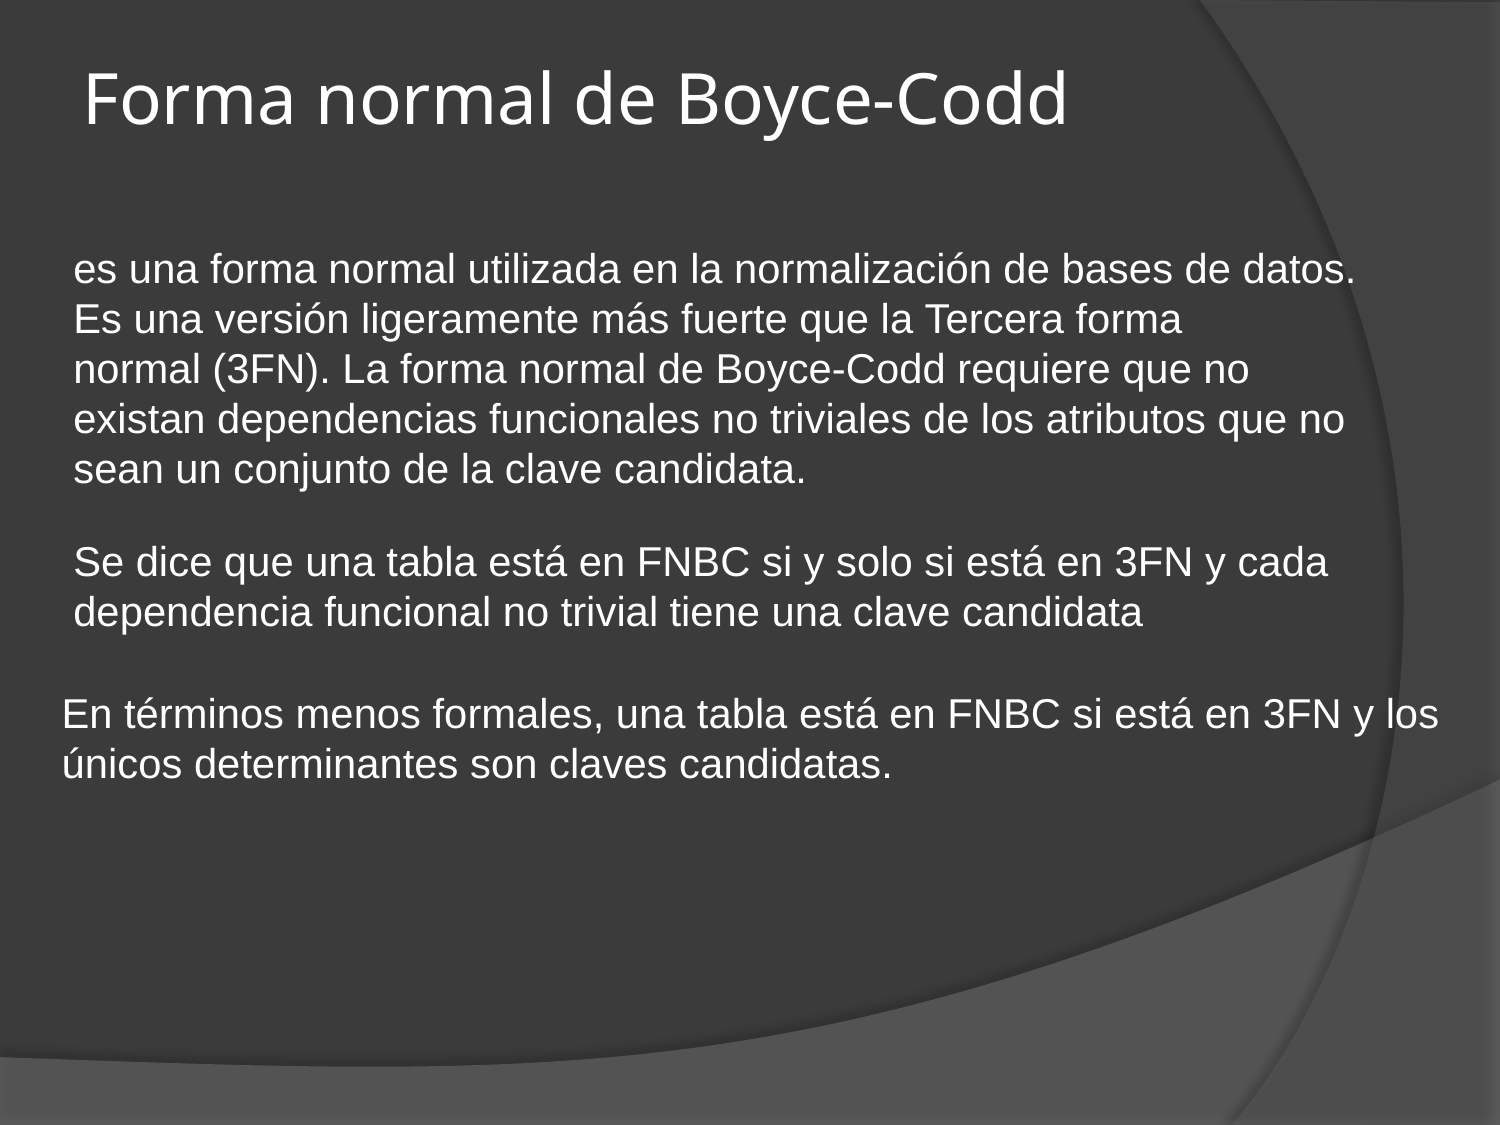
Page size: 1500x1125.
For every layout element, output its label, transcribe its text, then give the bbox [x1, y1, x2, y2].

title Forma normal de Boyce-Codd [75, 45, 1300, 233]
text_box Se dice que una tabla está en FNBC si y solo si está en 3FN y cada dependencia funcional no trivial tiene una clave candidata [58, 527, 1418, 643]
text_box es una forma normal utilizada en la normalización de bases de datos. Es una versión ligeramente más fuerte que la Tercera forma normal (3FN). La forma normal de Boyce-Codd requiere que no existan dependencias funcionales no triviales de los atributos que no sean un conjunto de la clave candidata. [58, 234, 1430, 500]
text_box En términos menos formales, una tabla está en FNBC si está en 3FN y los únicos determinantes son claves candidatas. [46, 679, 1500, 795]
